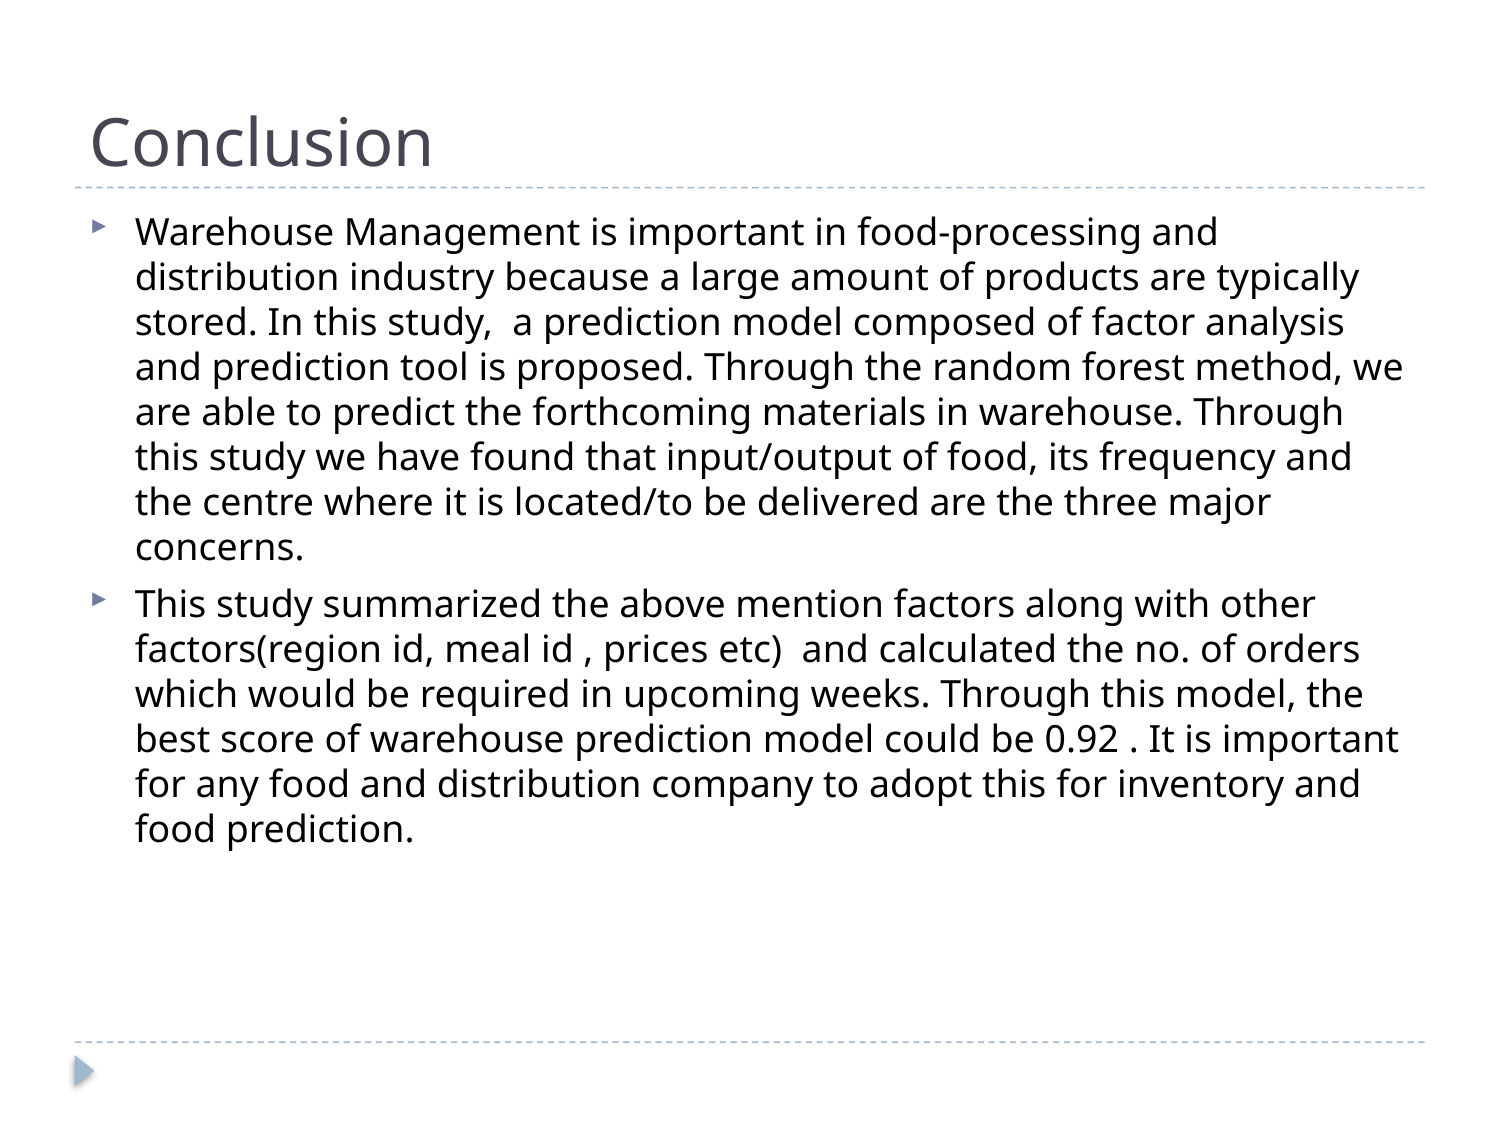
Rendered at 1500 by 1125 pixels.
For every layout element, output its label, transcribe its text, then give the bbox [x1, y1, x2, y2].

list Warehouse Management is important in food-processing and distribution industry because a large amount of products are typically stored. In this study, a prediction model composed of factor analysis and prediction tool is proposed. Through the random forest method, we are able to predict the forthcoming materials in warehouse. Through this study we have found that input/output of food, its frequency and the centre where it is located/to be delivered are the three major concerns. This study summarized the above mention factors along with other factors(region id, meal id , prices etc) and calculated the no. of orders which would be required in upcoming weeks. Through this model, the best score of warehouse prediction model could be 0.92 . It is important for any food and distribution company to adopt this for inventory and food prediction. [75, 200, 1425, 1010]
title Conclusion [75, 24, 1425, 188]
